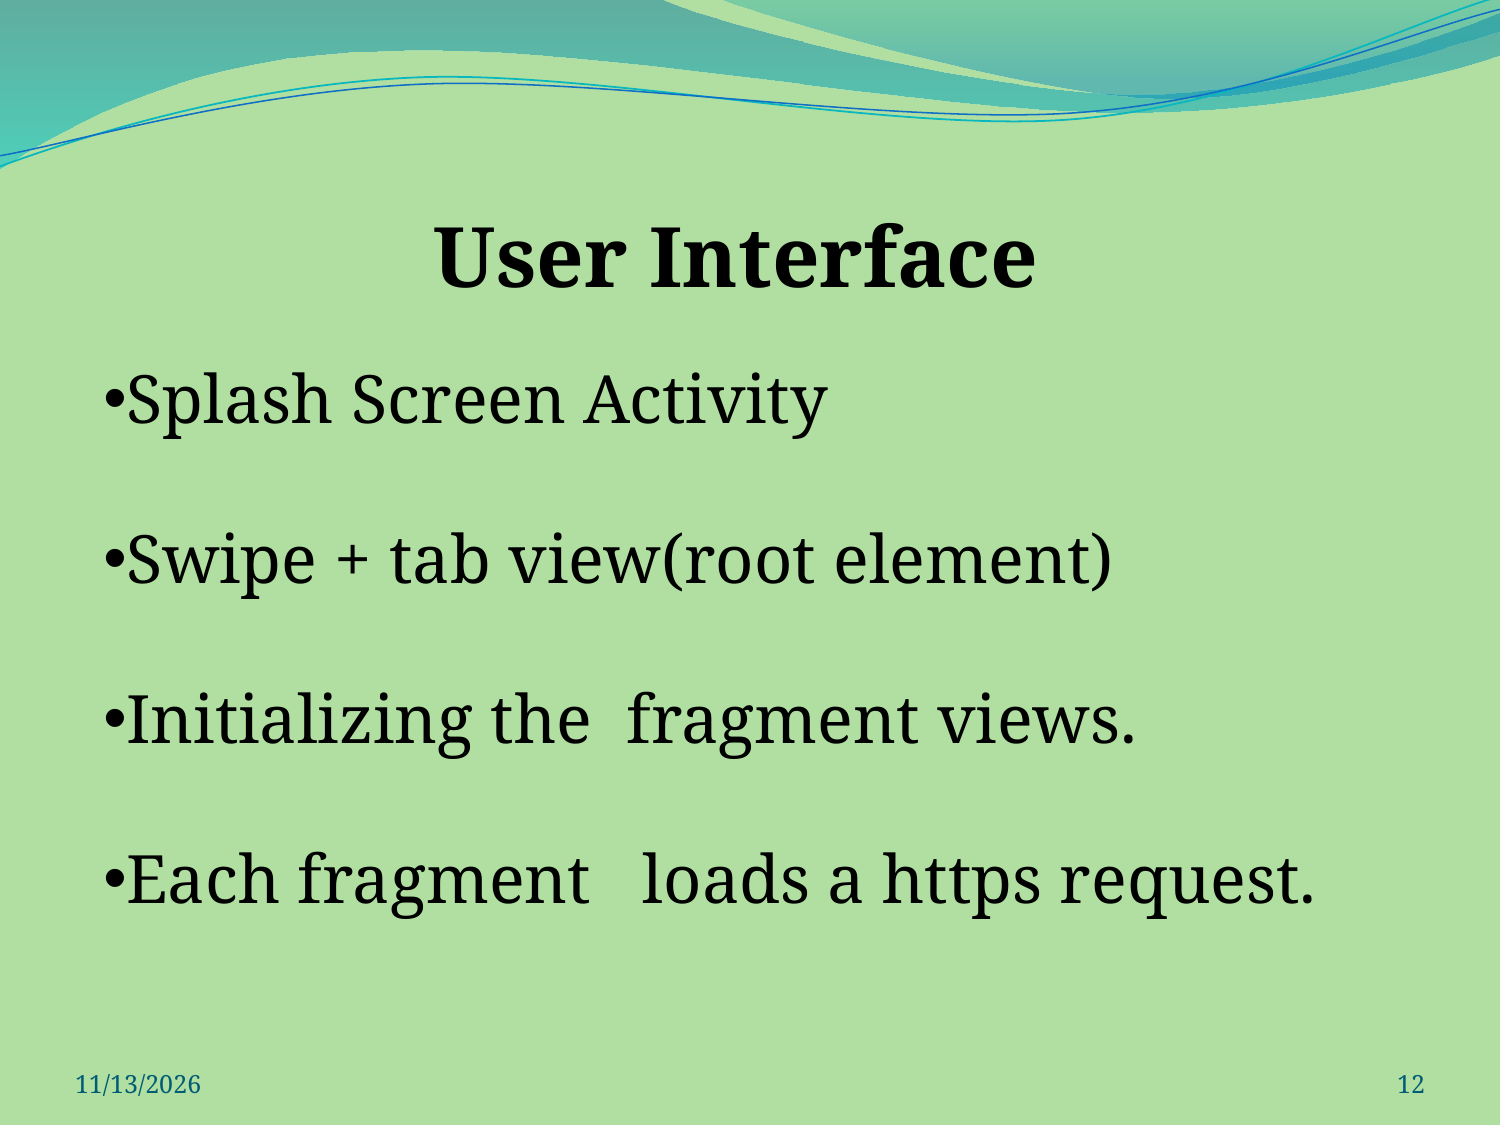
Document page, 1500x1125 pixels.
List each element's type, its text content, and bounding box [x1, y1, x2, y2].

text_box User Interface [419, 196, 1170, 311]
slide_number 17-Apr-14 [75, 1042, 88, 1103]
text_box Splash Screen Activity Swipe + tab view(root element) Initializing the fragment views. Each fragment loads a https request. [88, 349, 1447, 1125]
